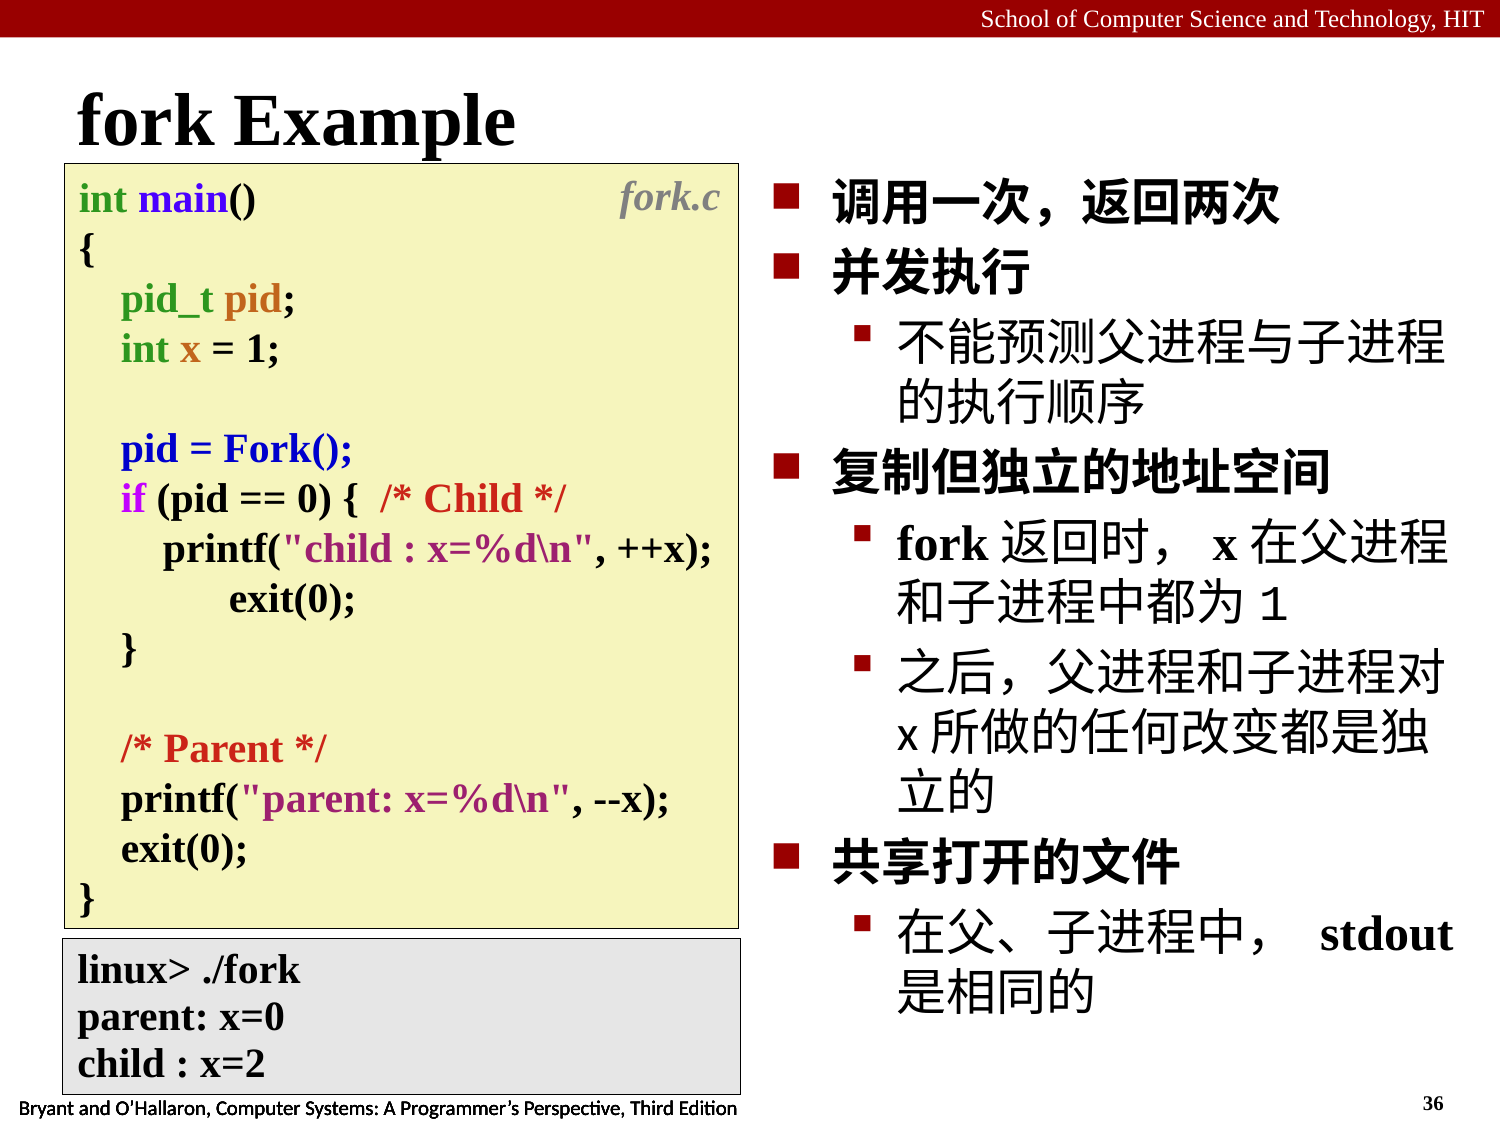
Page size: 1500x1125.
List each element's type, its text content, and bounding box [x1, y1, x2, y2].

text_box int main() { pid_t pid; int x = 1; pid = Fork(); if (pid == 0) { /* Child */ printf("child : x=%d\n", ++x); exit(0); } /* Parent */ printf("parent: x=%d\n", --x); exit(0); } [64, 163, 739, 929]
text_box 调用一次，返回两次 并发执行 不能预测父进程与子进程的执行顺序 复制但独立的地址空间 fork返回时，x在父进程和子进程中都为1 之后，父进程和子进程对x所做的任何改变都是独立的 共享打开的文件 在父、子进程中， stdout 是相同的 [759, 163, 1488, 1125]
title fork Example [62, 68, 998, 163]
text_box linux> ./fork parent: x=0 child : x=2 [62, 938, 740, 1095]
text_box fork.c [604, 164, 736, 228]
